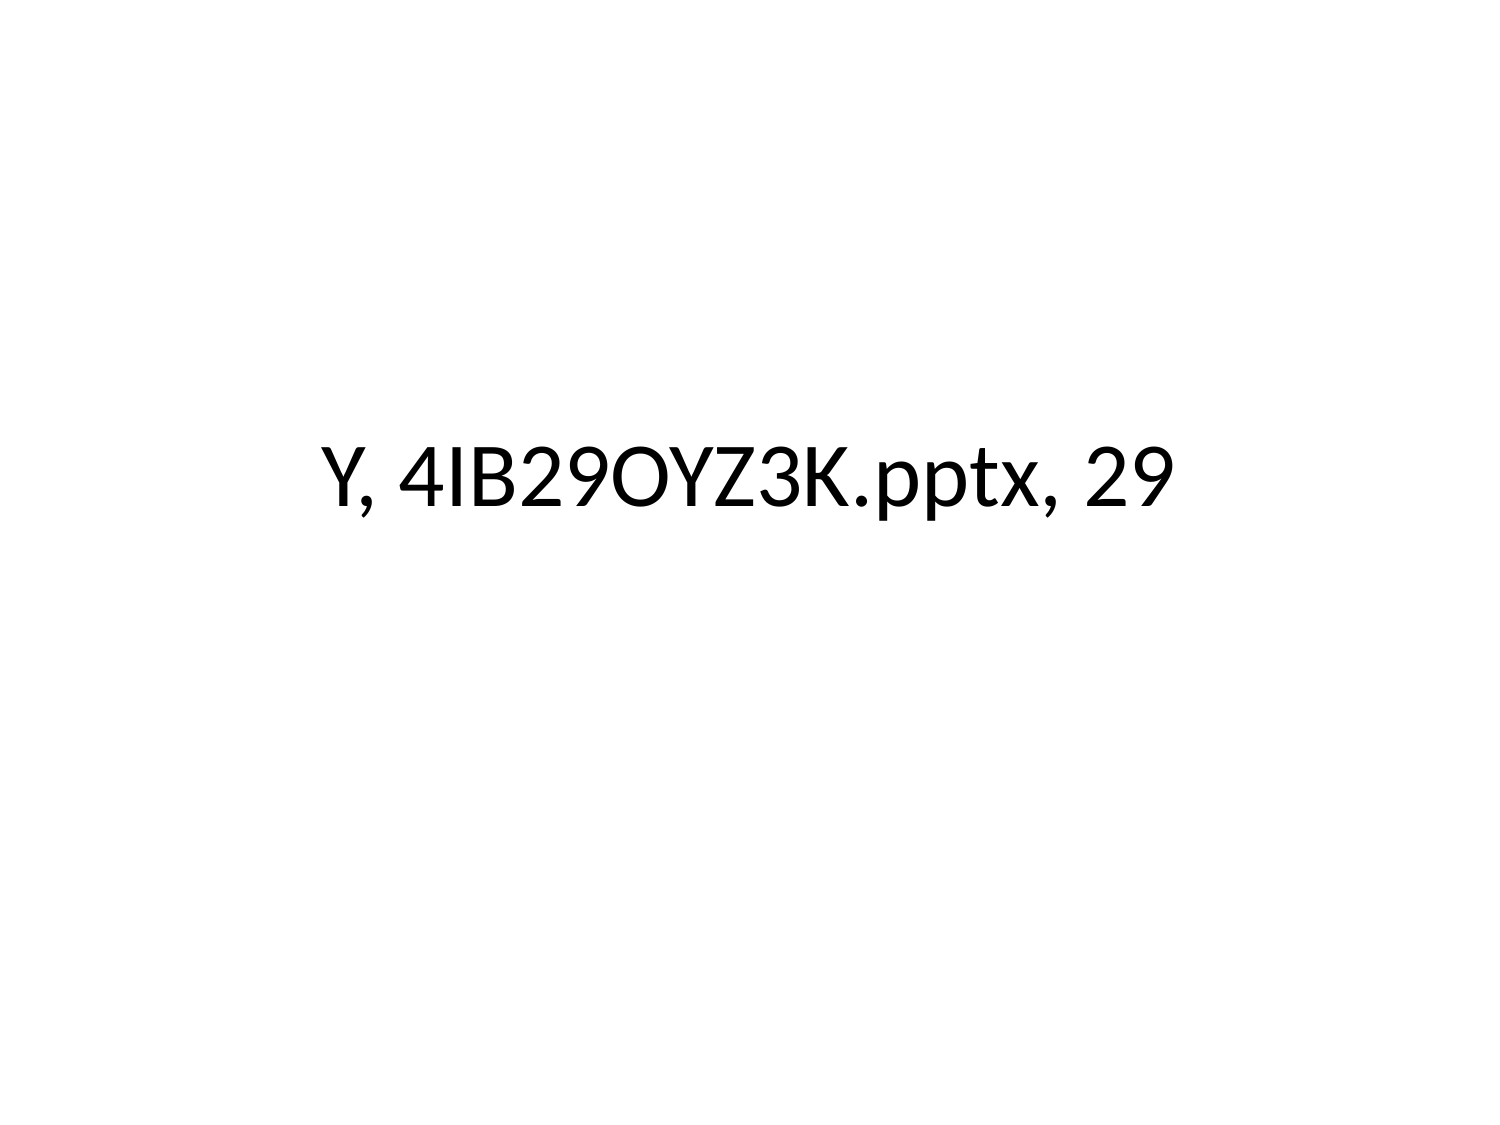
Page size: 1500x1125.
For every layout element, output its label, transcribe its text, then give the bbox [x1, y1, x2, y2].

title Y, 4IB29OYZ3K.pptx, 29 [112, 349, 1388, 591]
